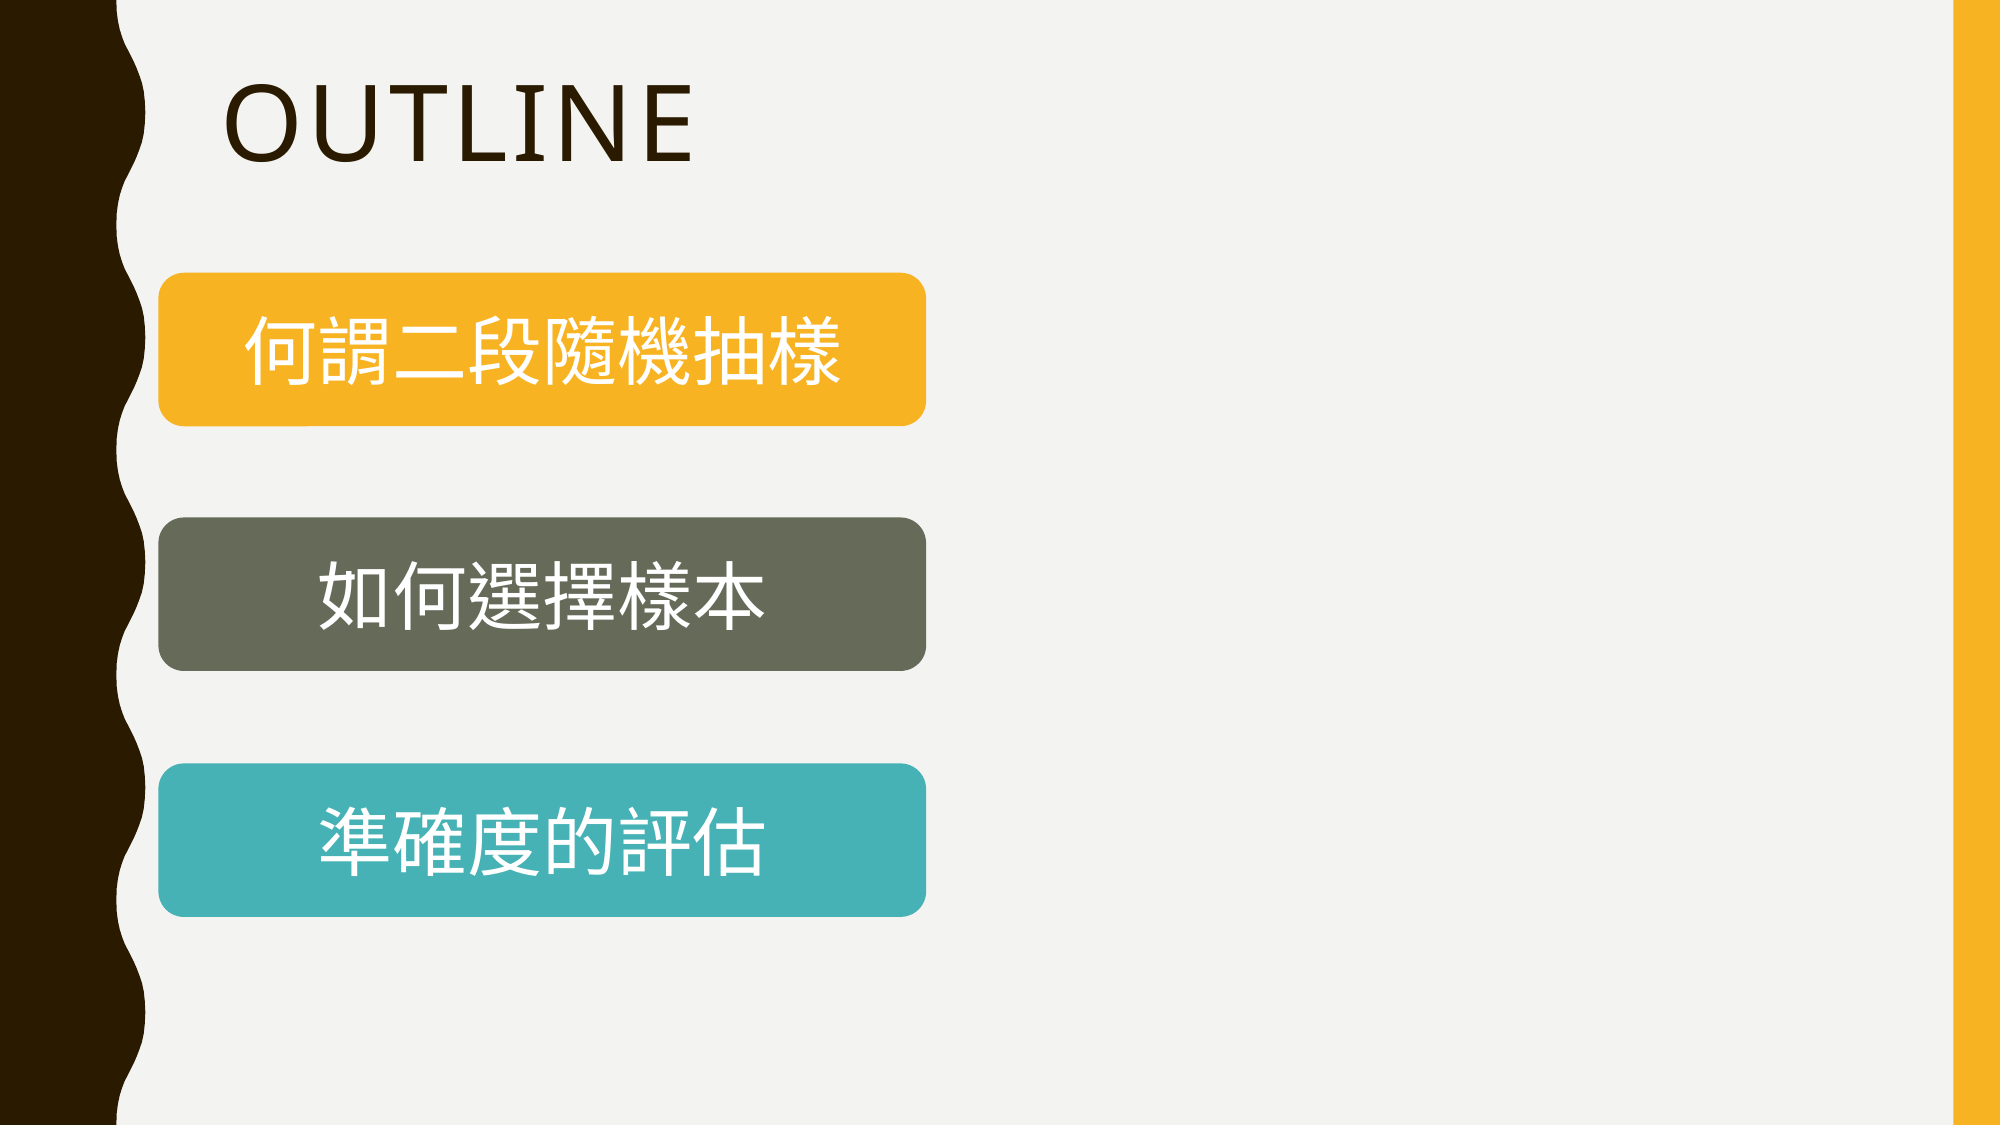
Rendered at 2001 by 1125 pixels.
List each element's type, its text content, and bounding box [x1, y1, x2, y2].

title outline [205, 62, 1875, 308]
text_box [158, 272, 927, 917]
